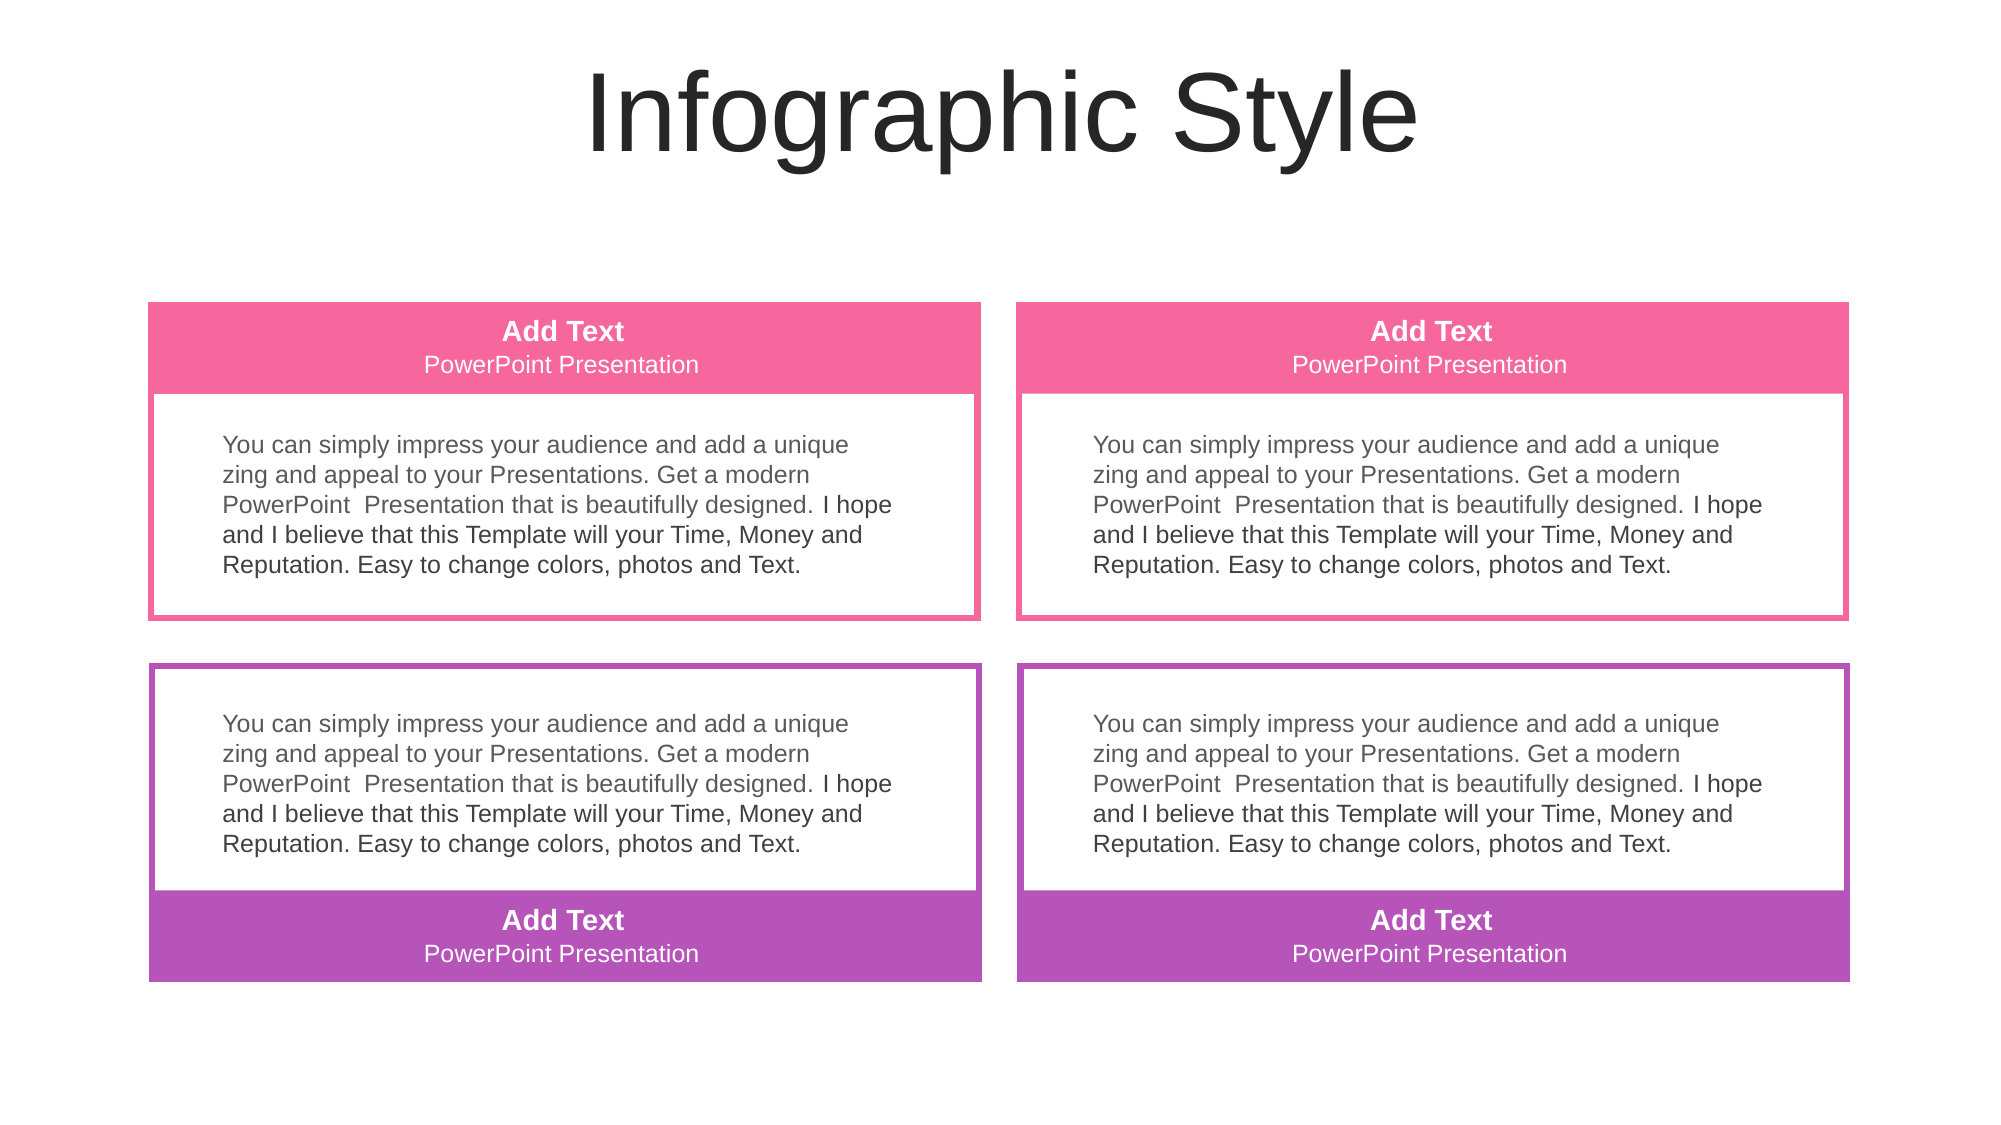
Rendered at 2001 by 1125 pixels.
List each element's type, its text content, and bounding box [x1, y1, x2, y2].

text_box You can simply impress your audience and add a unique zing and appeal to your Presentations. Get a modern PowerPoint Presentation that is beautifully designed. I hope and I believe that this Template will your Time, Money and Reputation. Easy to change colors, photos and Text. [207, 700, 917, 865]
text_box You can simply impress your audience and add a unique zing and appeal to your Presentations. Get a modern PowerPoint Presentation that is beautifully designed. I hope and I believe that this Template will your Time, Money and Reputation. Easy to change colors, photos and Text. [1078, 700, 1787, 865]
text_box [150, 395, 979, 619]
text_box [151, 665, 980, 889]
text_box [1078, 305, 1787, 387]
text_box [207, 894, 921, 976]
text_box [1019, 889, 1848, 980]
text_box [207, 305, 921, 387]
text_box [1078, 894, 1787, 976]
text_box [150, 304, 979, 395]
text_box [1018, 304, 1847, 395]
text_box [1018, 395, 1847, 619]
text_box [151, 889, 980, 980]
text_box [1019, 665, 1848, 889]
text_box You can simply impress your audience and add a unique zing and appeal to your Presentations. Get a modern PowerPoint Presentation that is beautifully designed. I hope and I believe that this Template will your Time, Money and Reputation. Easy to change colors, photos and Text. [1078, 421, 1787, 586]
text_box You can simply impress your audience and add a unique zing and appeal to your Presentations. Get a modern PowerPoint Presentation that is beautifully designed. I hope and I believe that this Template will your Time, Money and Reputation. Easy to change colors, photos and Text. [207, 421, 917, 586]
list Infographic Style [53, 55, 1952, 175]
